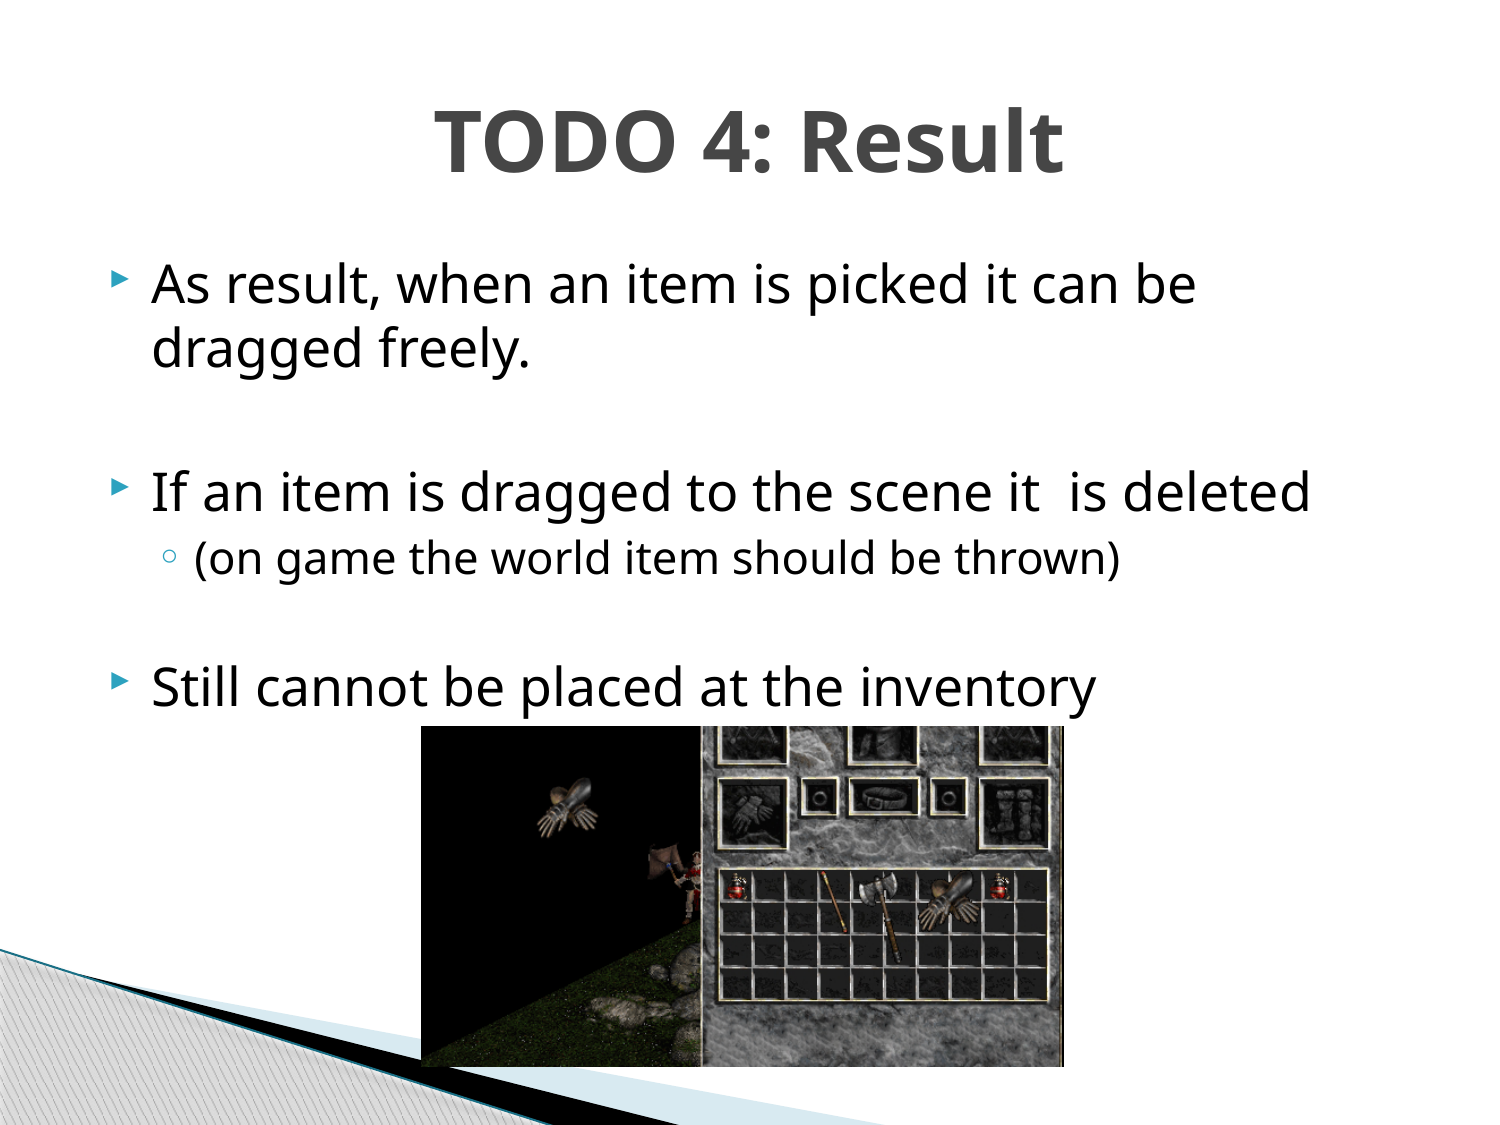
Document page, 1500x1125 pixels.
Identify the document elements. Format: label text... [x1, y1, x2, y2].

title TODO 4: Result [75, 45, 1425, 233]
list As result, when an item is picked it can be dragged freely. If an item is dragged to the scene it is deleted (on game the world item should be thrown) Still cannot be placed at the inventory [75, 243, 1425, 727]
picture [421, 726, 1064, 1067]
